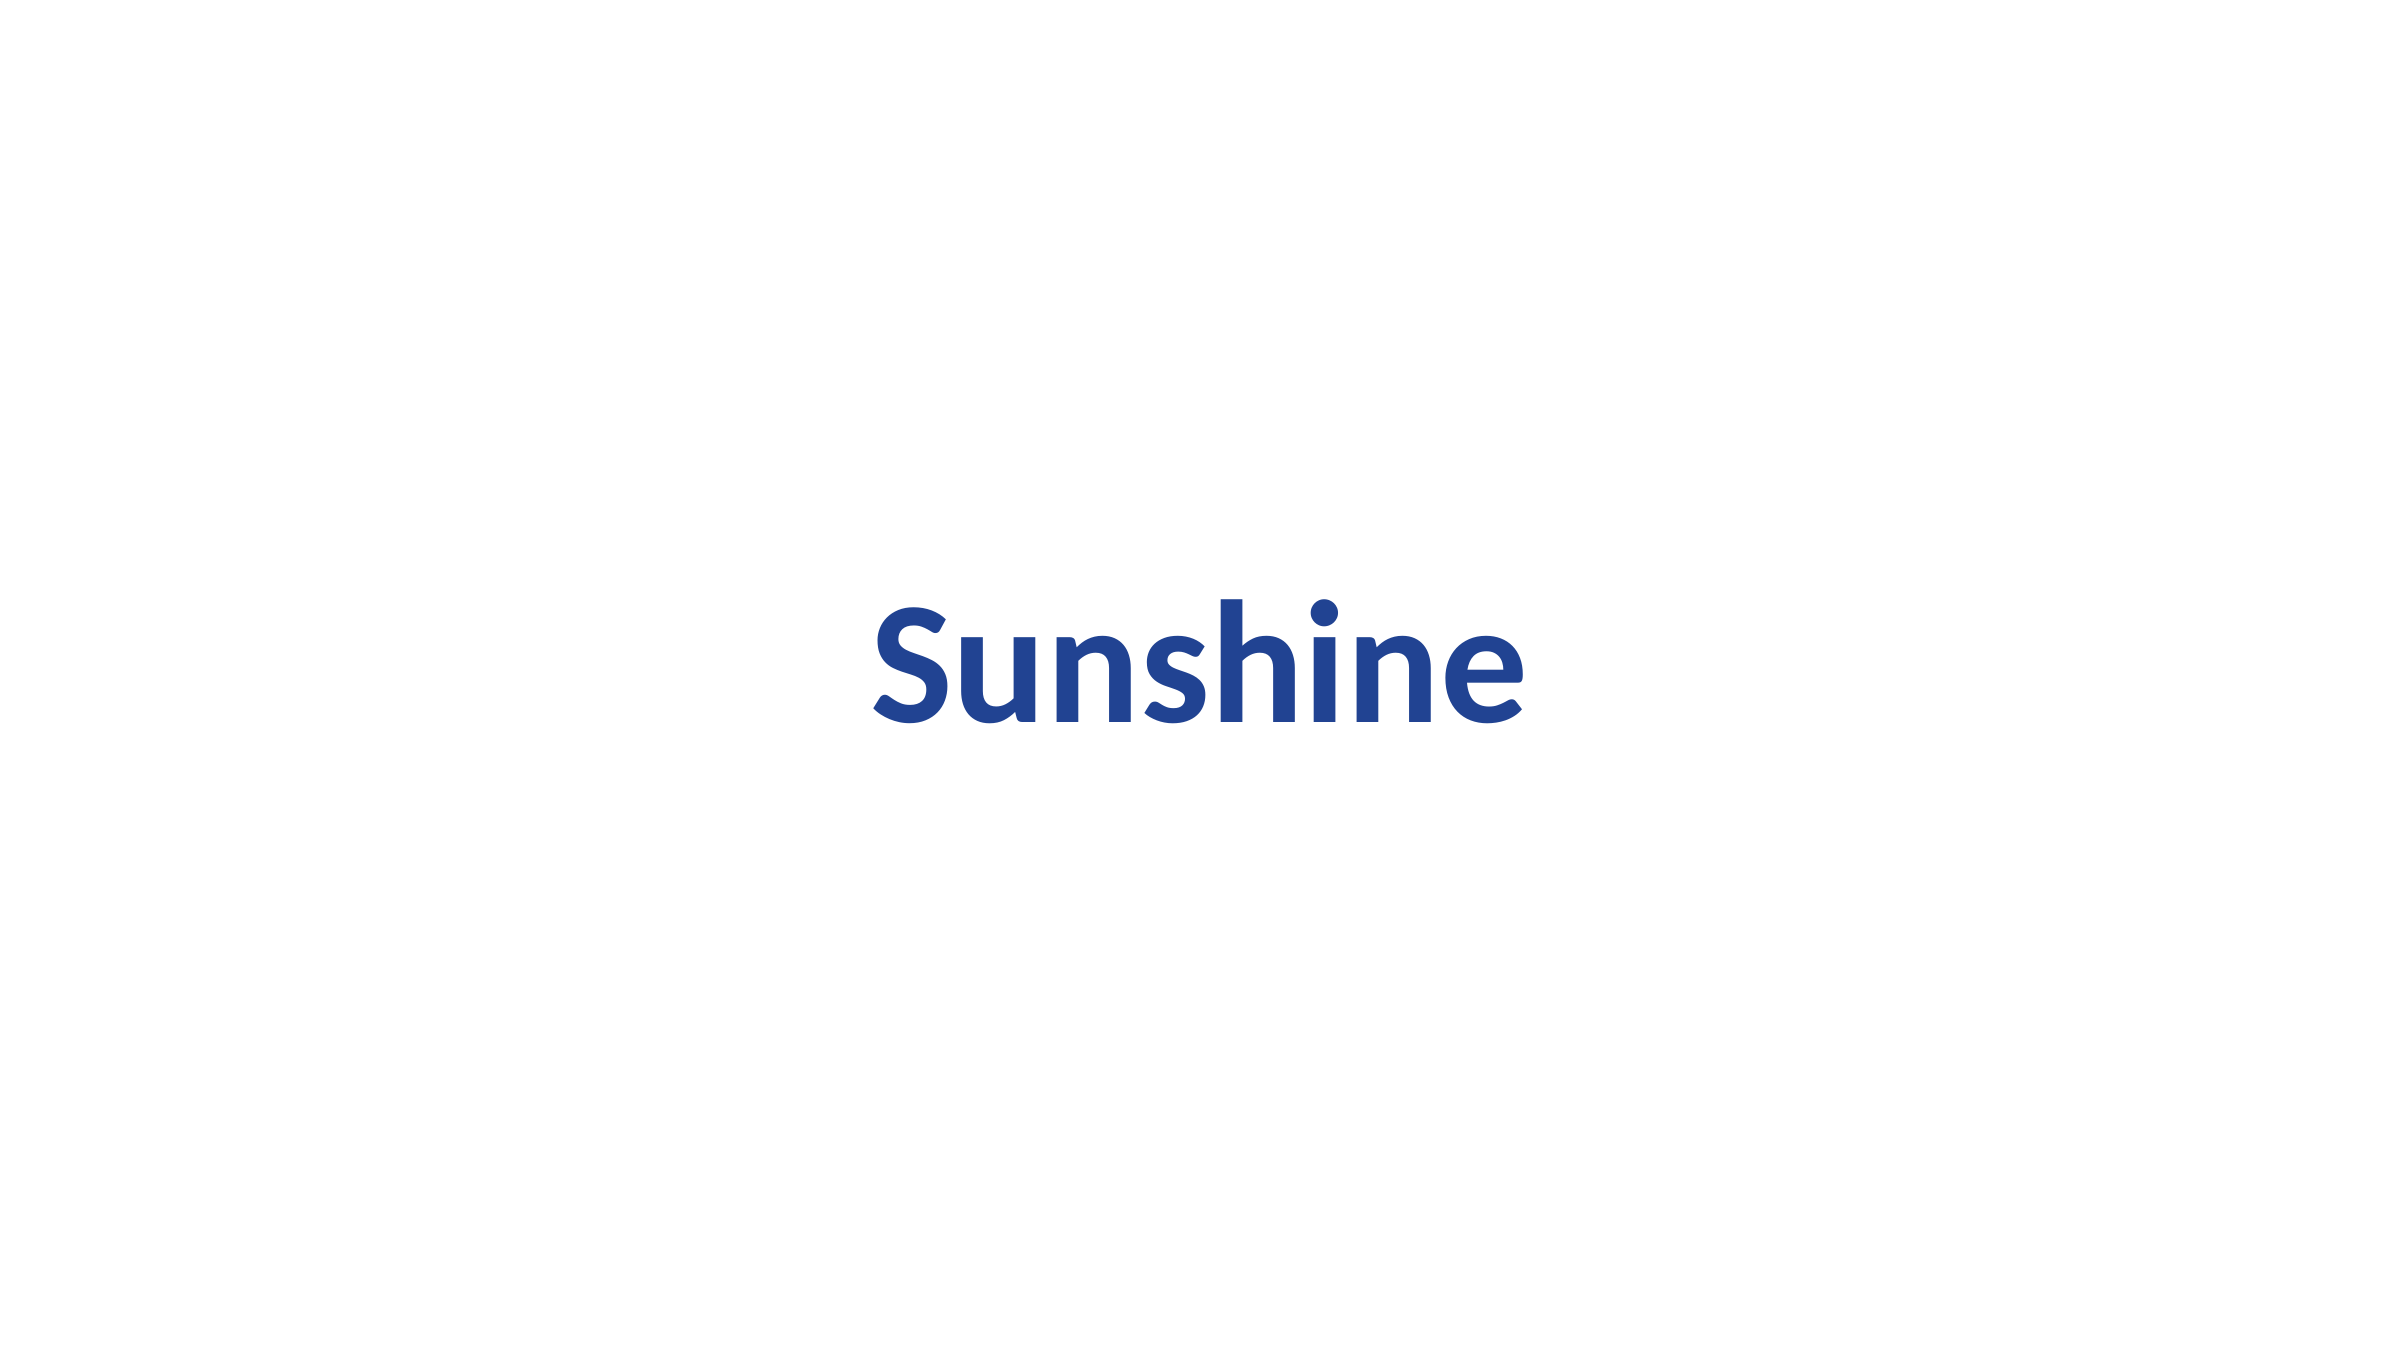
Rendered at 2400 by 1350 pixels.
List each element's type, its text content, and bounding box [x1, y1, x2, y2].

text_box Sunshine [855, 539, 1545, 765]
